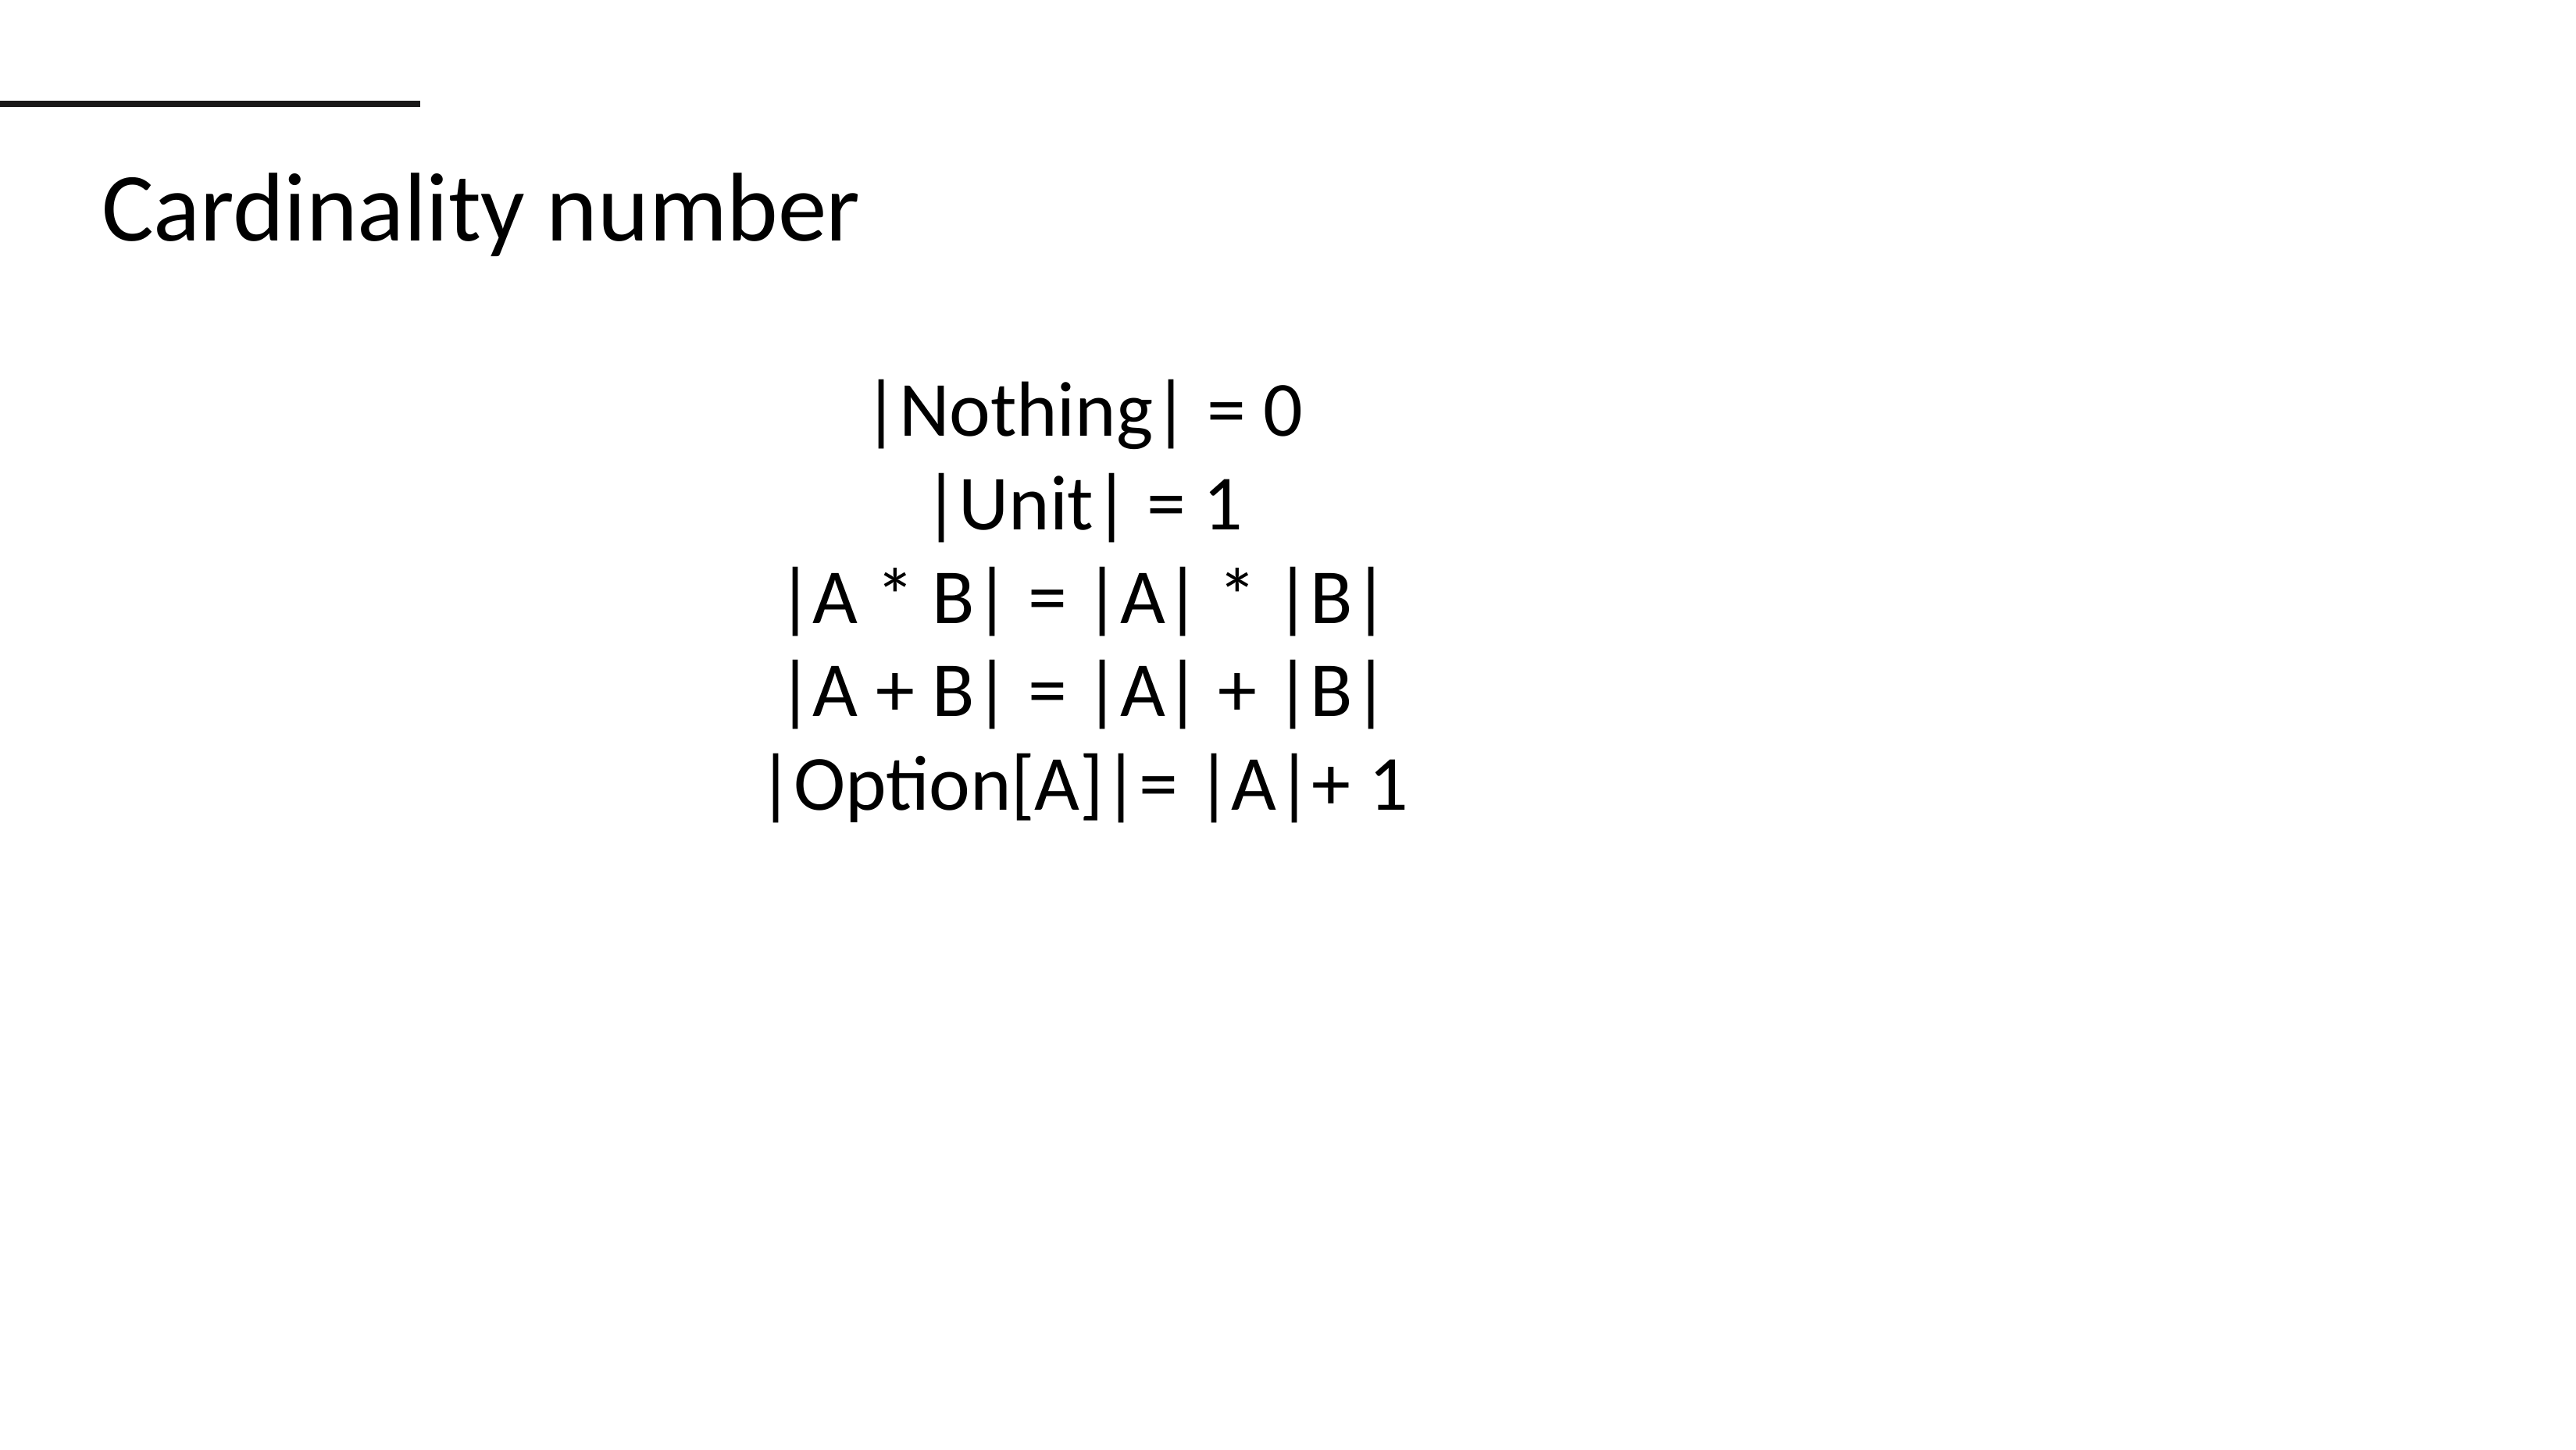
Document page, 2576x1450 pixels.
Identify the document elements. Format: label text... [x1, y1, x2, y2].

title Cardinality number [100, 141, 864, 386]
text_box |Nothing| = 0 |Unit| = 1 |A * B| = |A| * |B| |A + B| = |A| + |B| |Option[A]|= |A|+ 1 [755, 356, 1411, 826]
